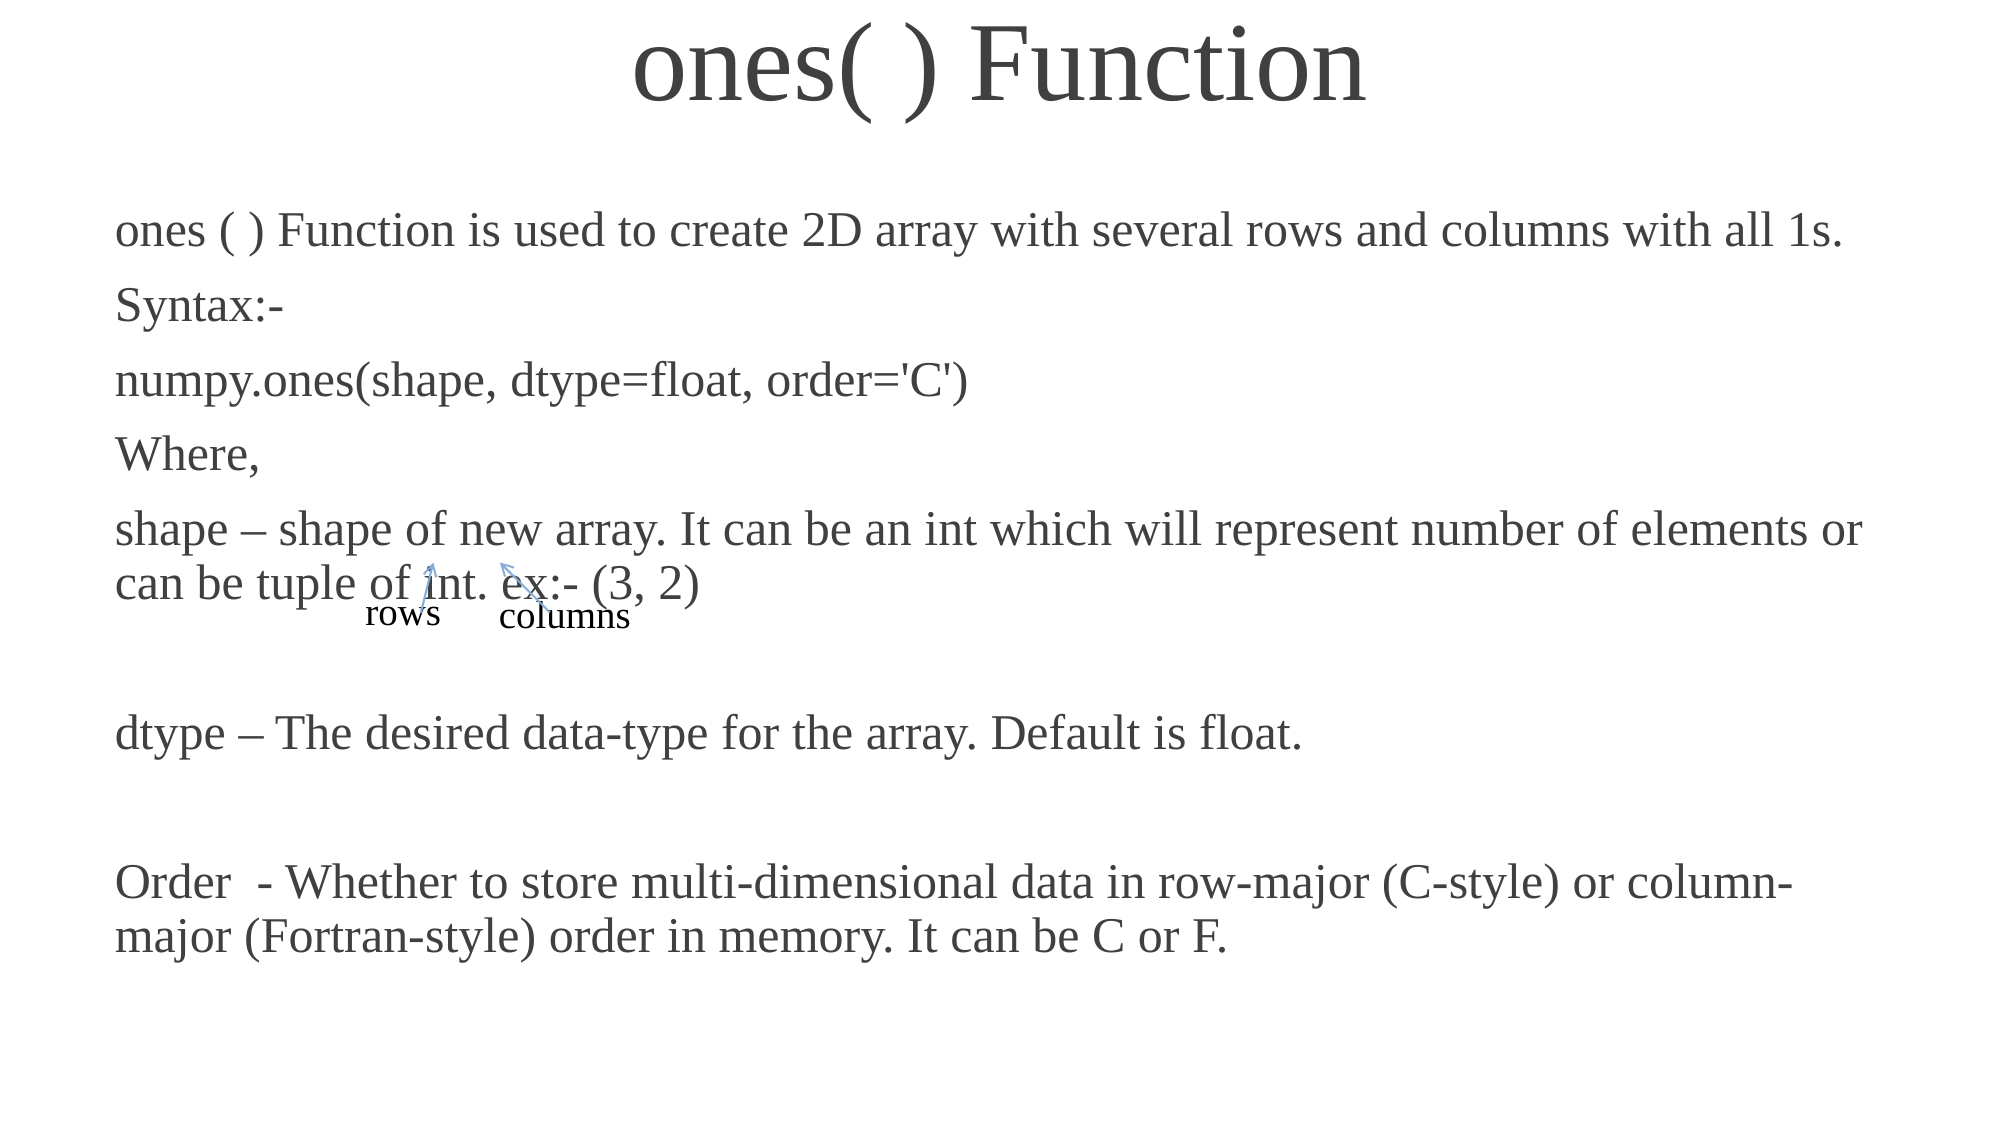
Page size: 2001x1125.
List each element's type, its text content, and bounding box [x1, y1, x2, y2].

text_box columns [484, 582, 646, 644]
title ones( ) Function [99, 0, 1900, 184]
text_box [499, 562, 551, 613]
list ones ( ) Function is used to create 2D array with several rows and columns with all 1s. Syntax:- numpy.ones(shape, dtype=float, order='C') Where, shape – shape of new array. It can be an int which will represent number of elements or can be tuple of int. ex:- (3, 2) dtype – The desired data-type for the array. Default is float. Order - Whether to store multi-dimensional data in row-major (C-style) or column-major (Fortran-style) order in memory. It can be C or F. [99, 195, 1900, 1063]
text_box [420, 562, 434, 613]
text_box rows [350, 579, 456, 641]
